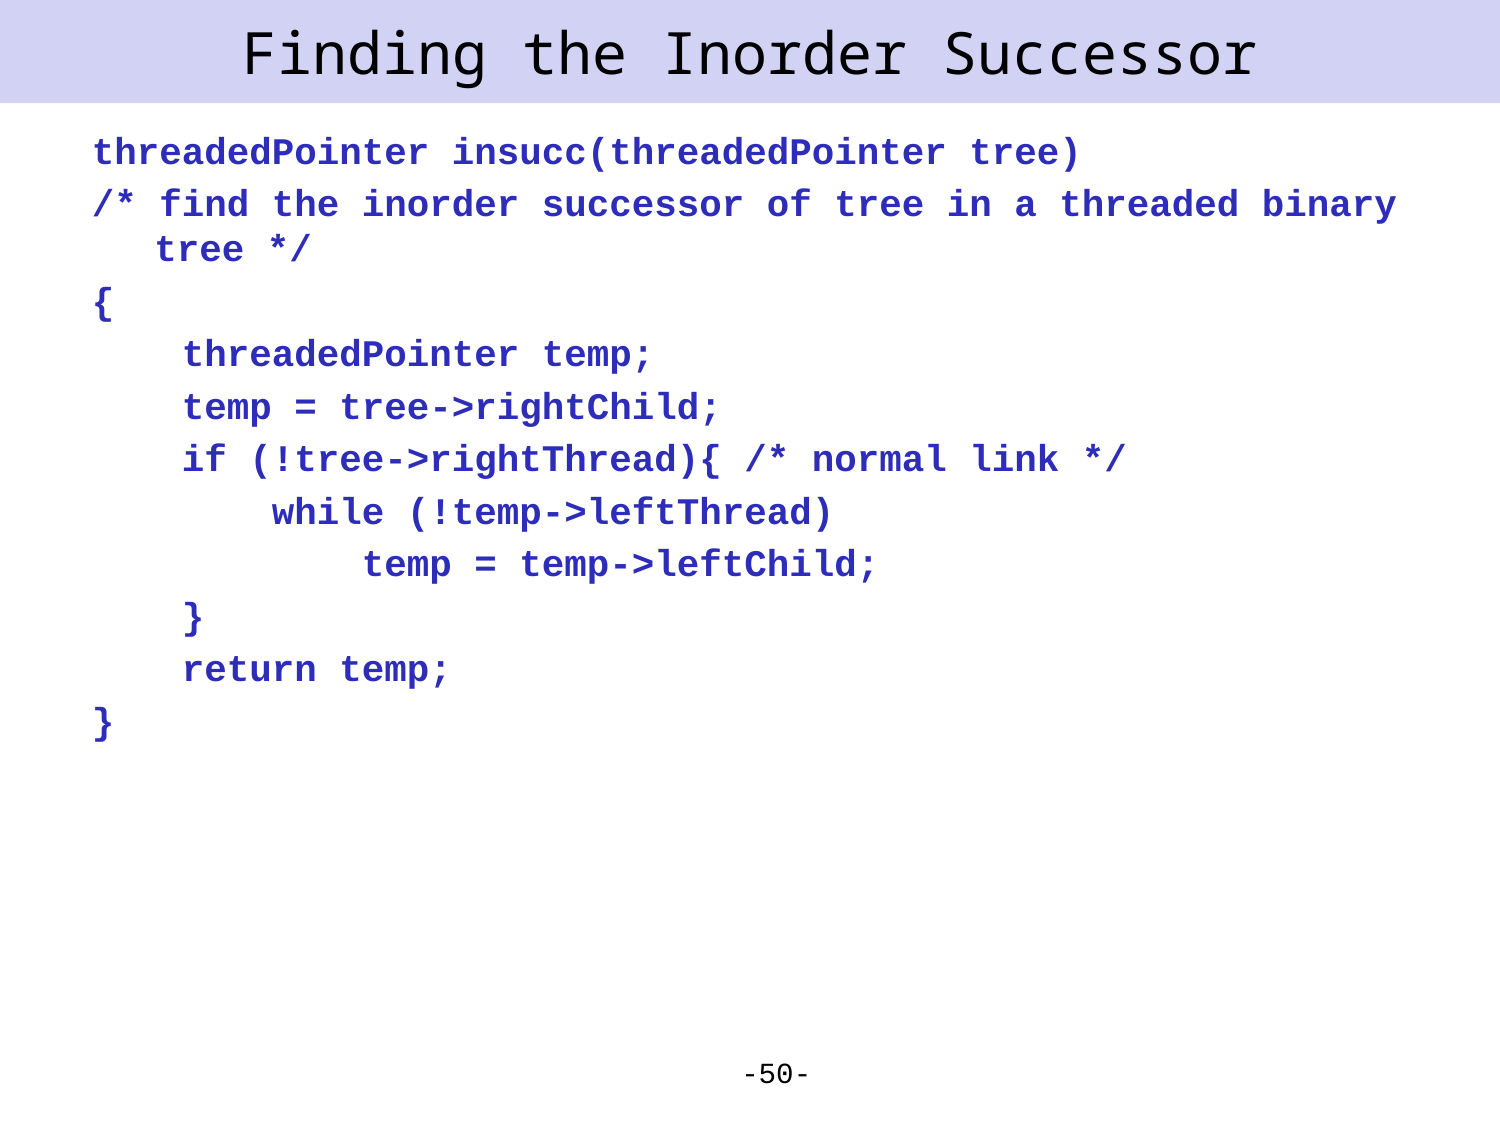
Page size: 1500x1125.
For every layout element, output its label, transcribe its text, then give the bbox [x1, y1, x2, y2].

list threadedPointer insucc(threadedPointer tree) /* find the inorder successor of tree in a threaded binary tree */ { threadedPointer temp; temp = tree->rightChild; if (!tree->rightThread){ /* normal link */ while (!temp->leftThread) temp = temp->leftChild; } return temp; } [76, 118, 1417, 1026]
slide_number -50- [513, 1046, 827, 1094]
title Finding the Inorder Successor [0, 0, 1500, 104]
